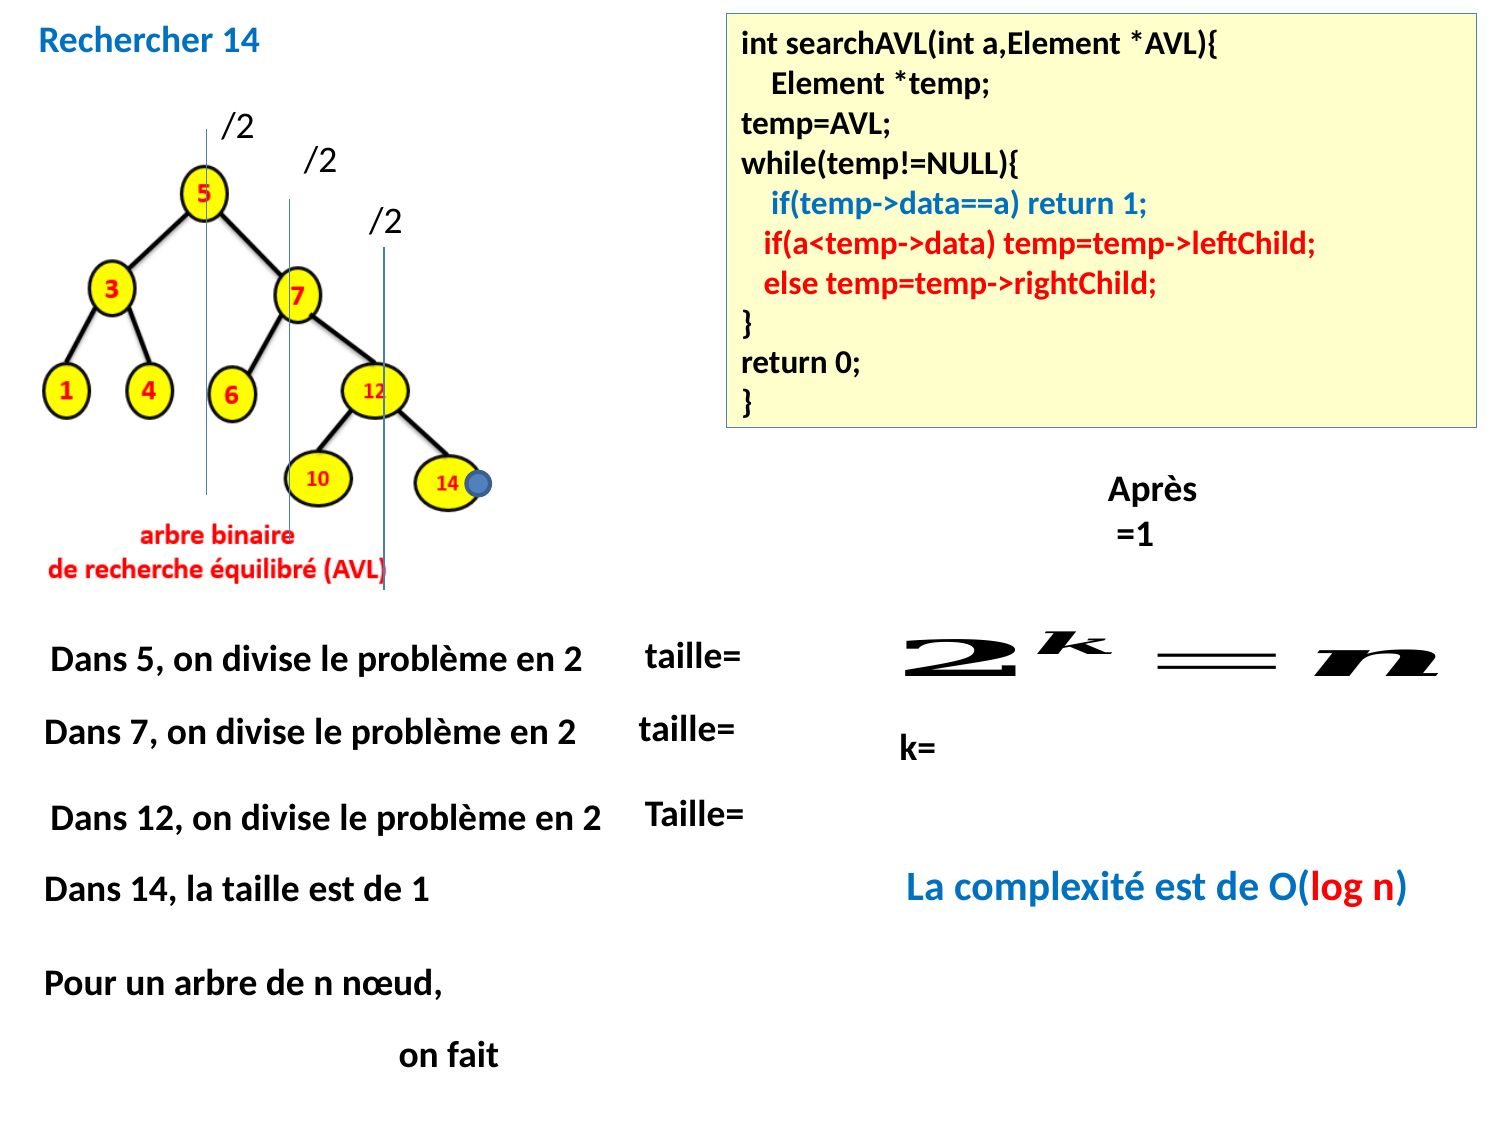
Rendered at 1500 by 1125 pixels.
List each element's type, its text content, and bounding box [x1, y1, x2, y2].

text_box Dans 12, on divise le problème en 2 [35, 785, 655, 846]
text_box /2 [206, 93, 290, 154]
text_box int searchAVL(int a,Element *AVL){ Element *temp; temp=AVL; while(temp!=NULL){ if(temp->data==a) return 1; if(a<temp->data) temp=temp->leftChild; else temp=temp->rightChild; } return 0; } [726, 13, 1477, 428]
text_box Dans 14, la taille est de 1 [29, 856, 649, 916]
text_box /2 [289, 127, 372, 156]
text_box Dans 5, on divise le problème en 2 [35, 626, 655, 687]
text_box Dans 7, on divise le problème en 2 [29, 699, 649, 760]
text_box Rechercher 14 [23, 7, 355, 67]
picture [41, 158, 491, 601]
text_box Pour un arbre de n nœud, [29, 950, 649, 1011]
text_box La complexité est de O(log n) [891, 851, 1423, 916]
